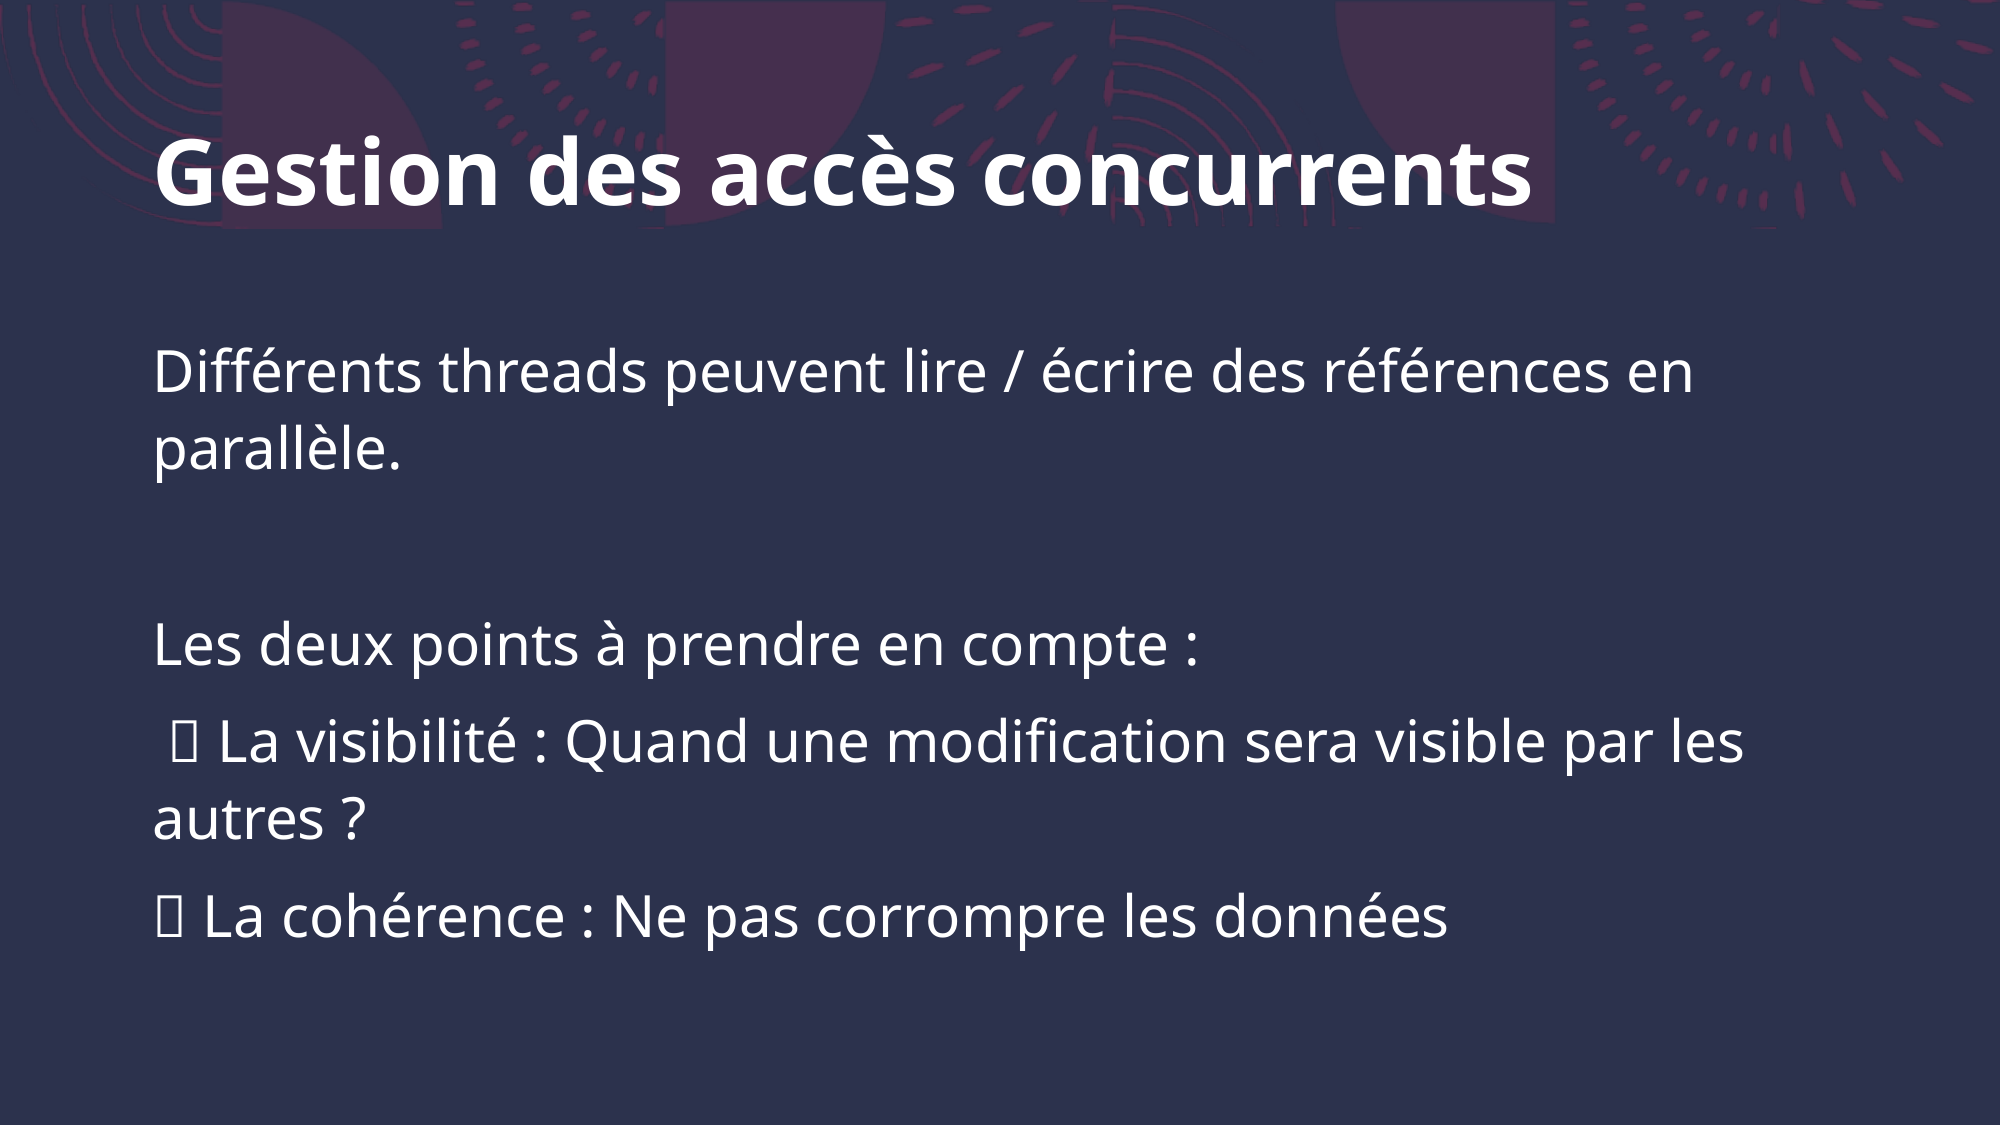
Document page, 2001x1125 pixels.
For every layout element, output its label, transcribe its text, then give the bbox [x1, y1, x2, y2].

title Gestion des accès concurrents [137, 60, 1863, 278]
list Différents threads peuvent lire / écrire des références en parallèle. Les deux points à prendre en compte :  La visibilité : Quand une modification sera visible par les autres ?  La cohérence : Ne pas corrompre les données [137, 319, 1863, 1009]
